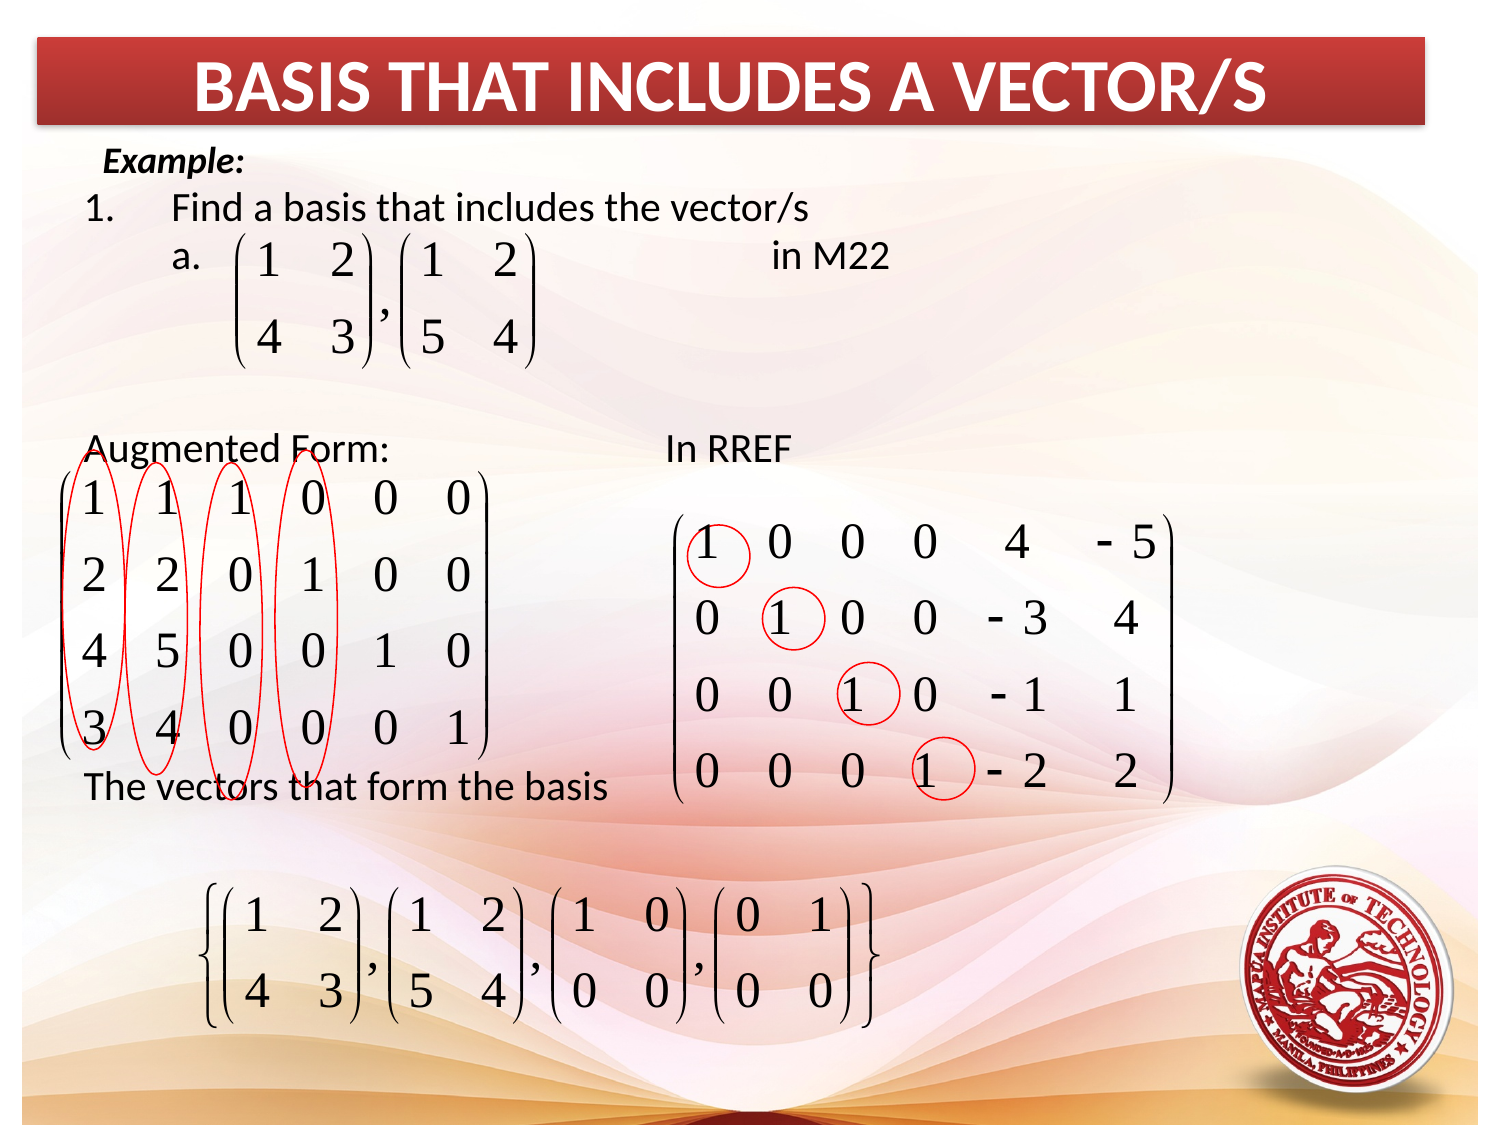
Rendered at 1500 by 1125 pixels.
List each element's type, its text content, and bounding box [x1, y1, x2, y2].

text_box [224, 224, 549, 379]
text_box [82, 449, 105, 460]
subtitle Example: Find a basis that includes the vector/s a. in M22 Augmented Form: In RREF The vectors that form the basis [50, 137, 1413, 1063]
text_box [295, 449, 317, 460]
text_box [187, 874, 890, 1037]
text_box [663, 505, 1188, 813]
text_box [49, 462, 502, 769]
text_box BASIS THAT INCLUDES A VECTOR/S [37, 37, 1425, 125]
text_box [215, 778, 247, 801]
text_box [295, 778, 317, 788]
picture [22, 0, 1478, 1125]
